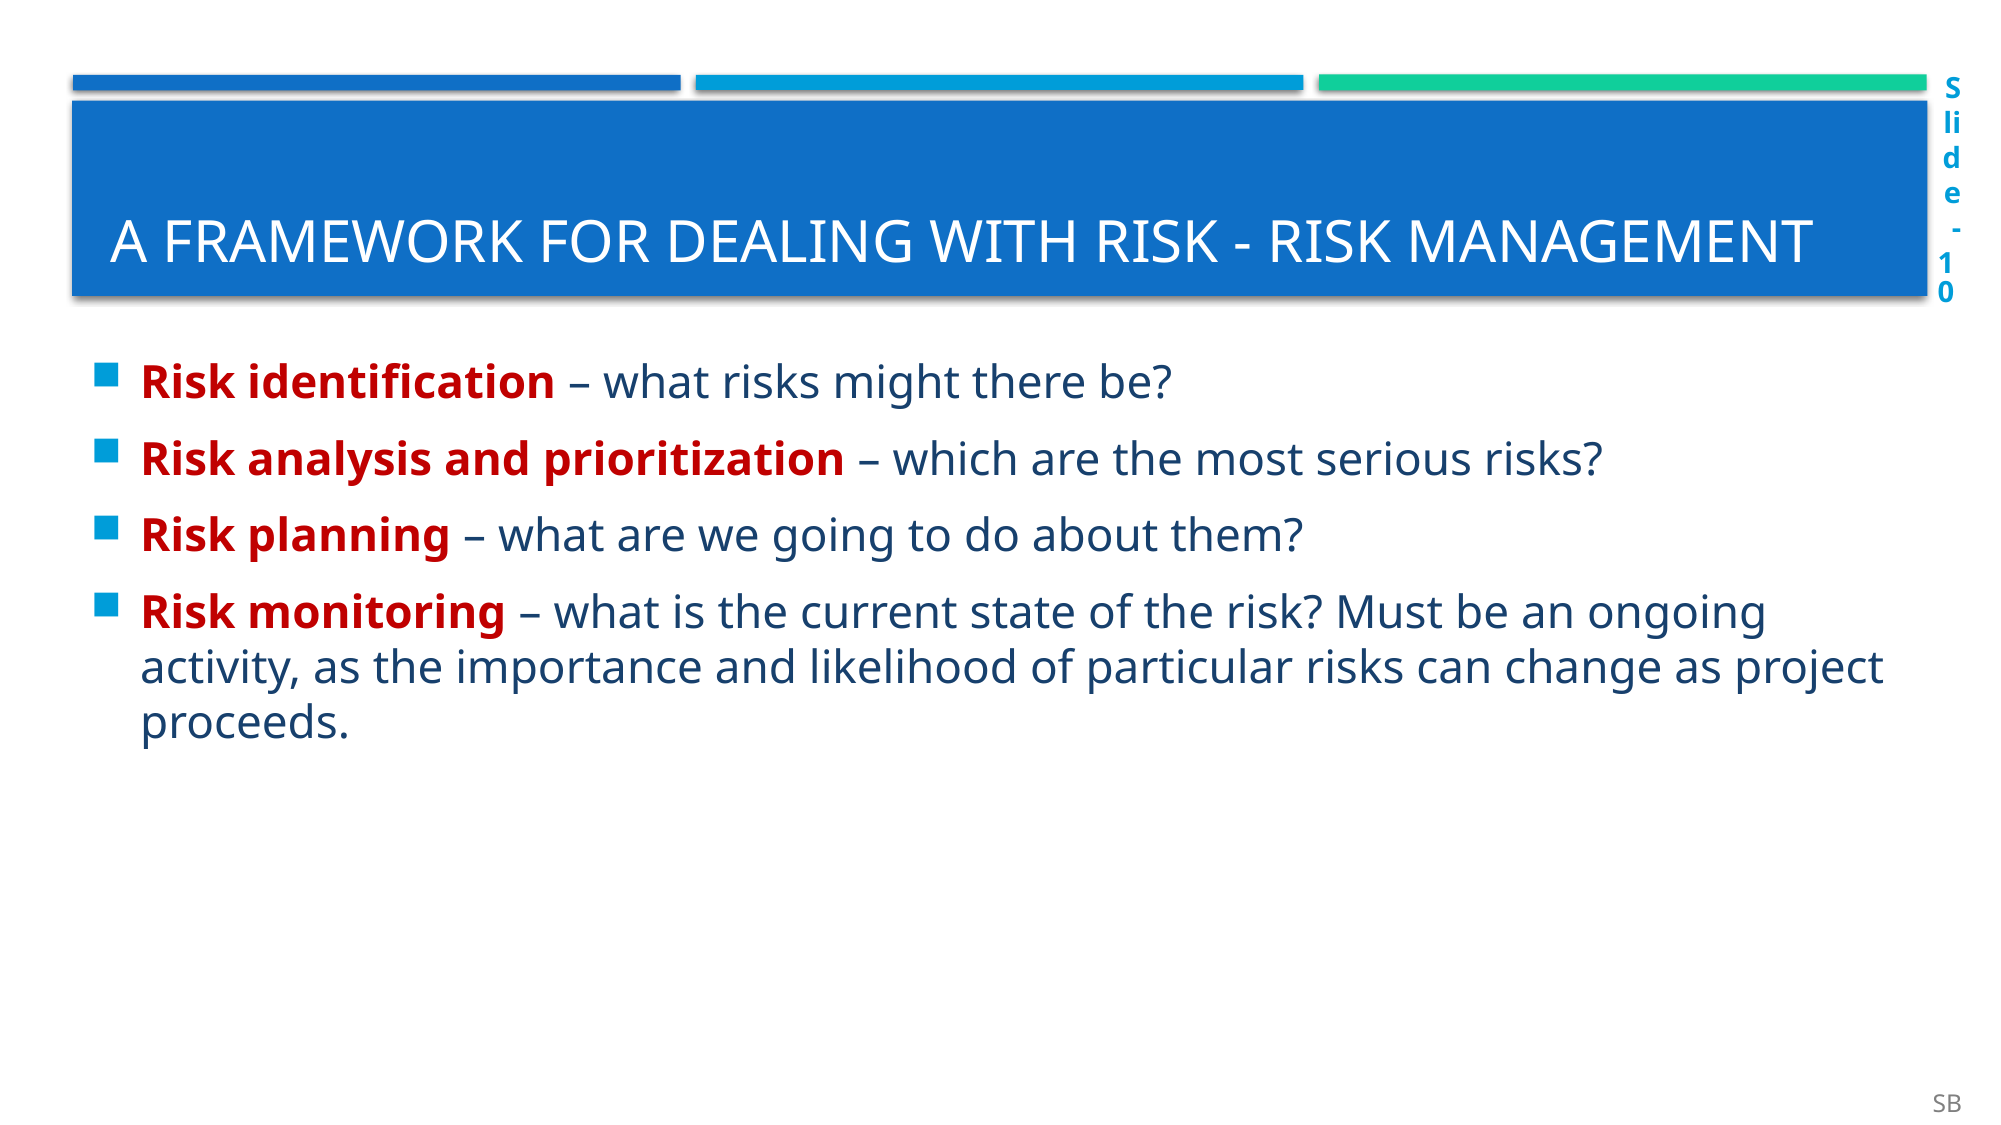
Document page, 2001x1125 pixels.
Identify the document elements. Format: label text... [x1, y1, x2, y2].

slide_number Slide-10 [1930, 99, 1969, 255]
title A framework for dealing with risk - risk management [95, 115, 1905, 282]
text_box SB [1894, 1079, 2000, 1125]
list Risk identification – what risks might there be? Risk analysis and prioritization – which are the most serious risks? Risk planning – what are we going to do about them? Risk monitoring – what is the current state of the risk? Must be an ongoing activity, as the importance and likelihood of particular risks can change as project proceeds. [75, 329, 1917, 771]
